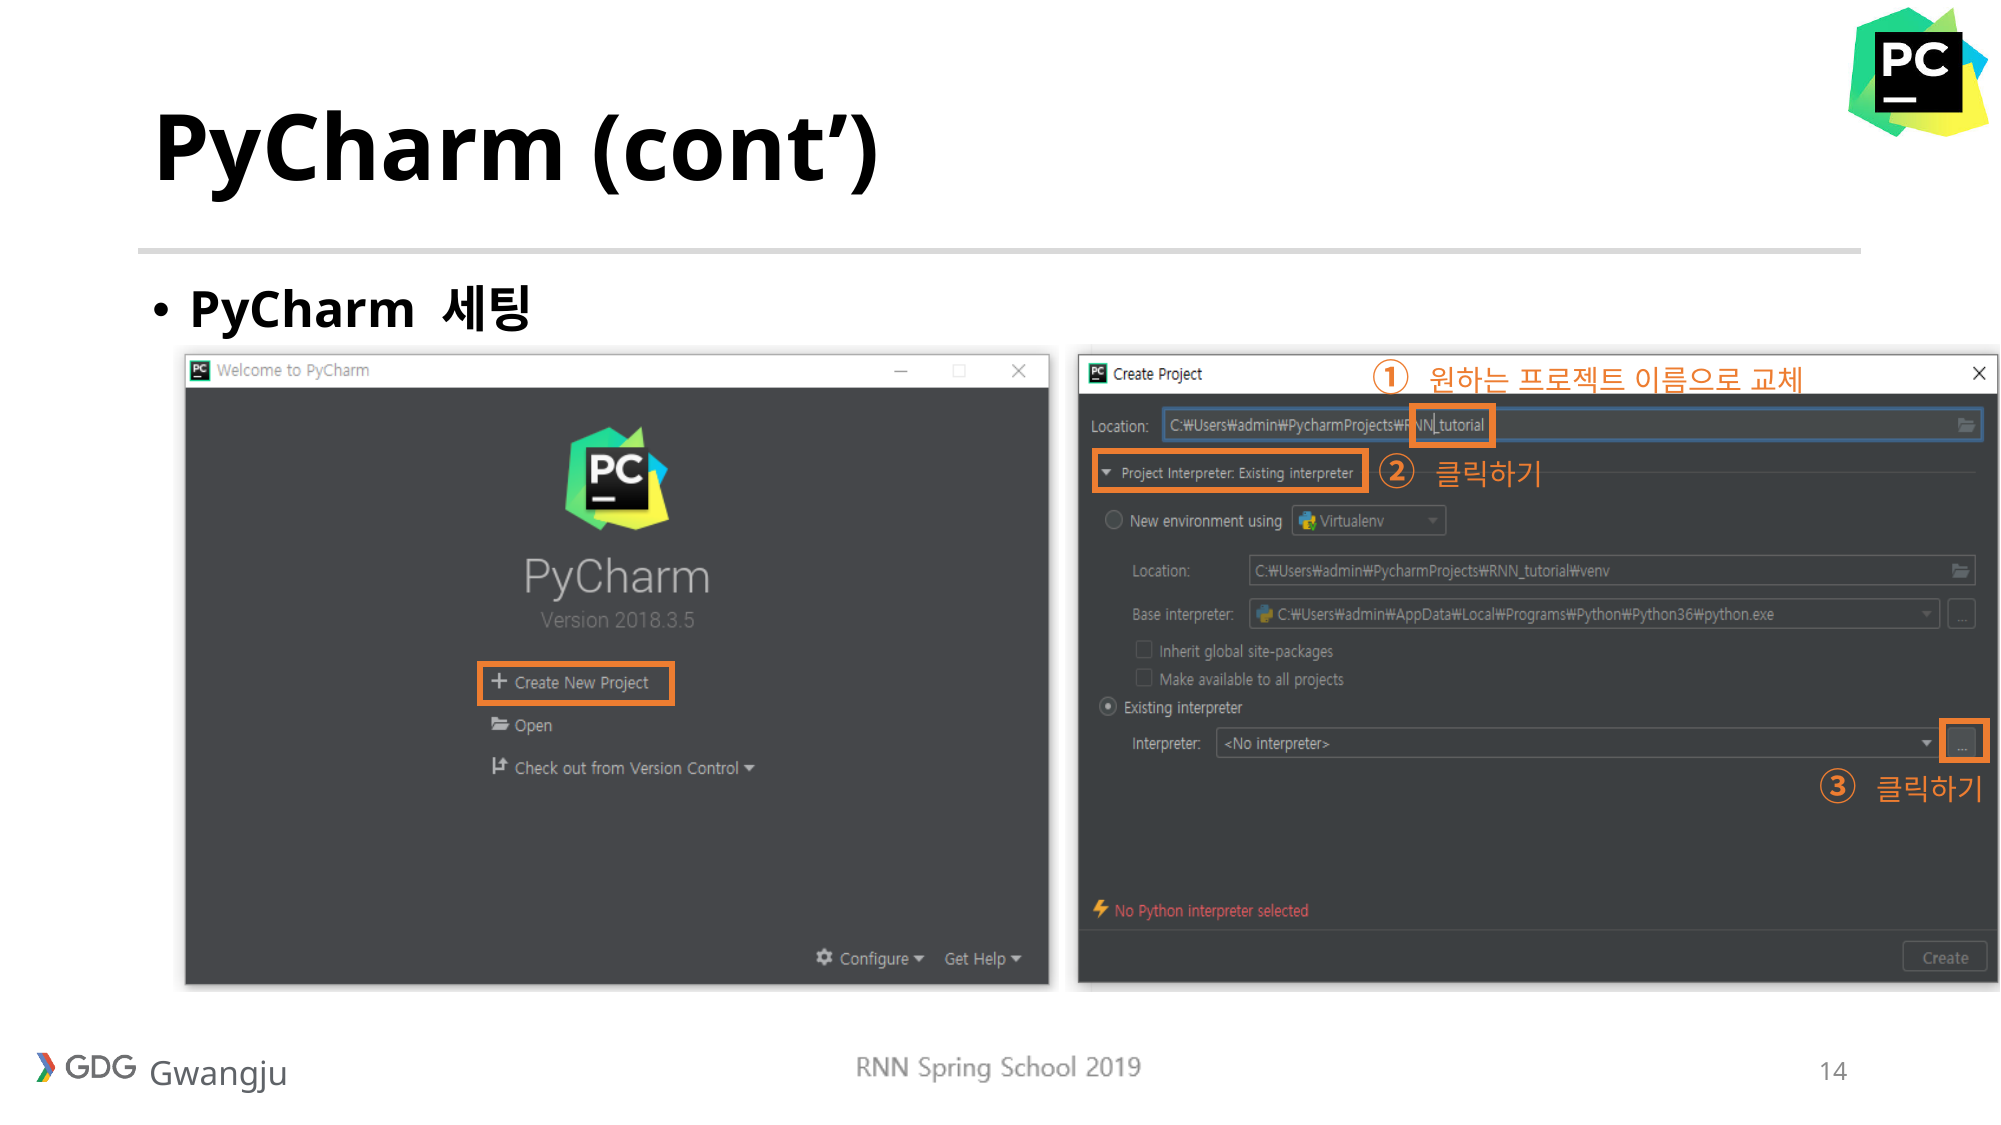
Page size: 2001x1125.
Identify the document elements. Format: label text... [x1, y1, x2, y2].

picture [0, 956, 146, 1125]
list PyCharm 세팅 [137, 277, 1863, 992]
slide_number 14 [1412, 1042, 1863, 1103]
picture [1065, 344, 2000, 992]
picture [173, 345, 1059, 992]
title PyCharm (cont’) [137, 57, 1863, 245]
picture [667, 1040, 1332, 1094]
picture [1848, 7, 1989, 137]
